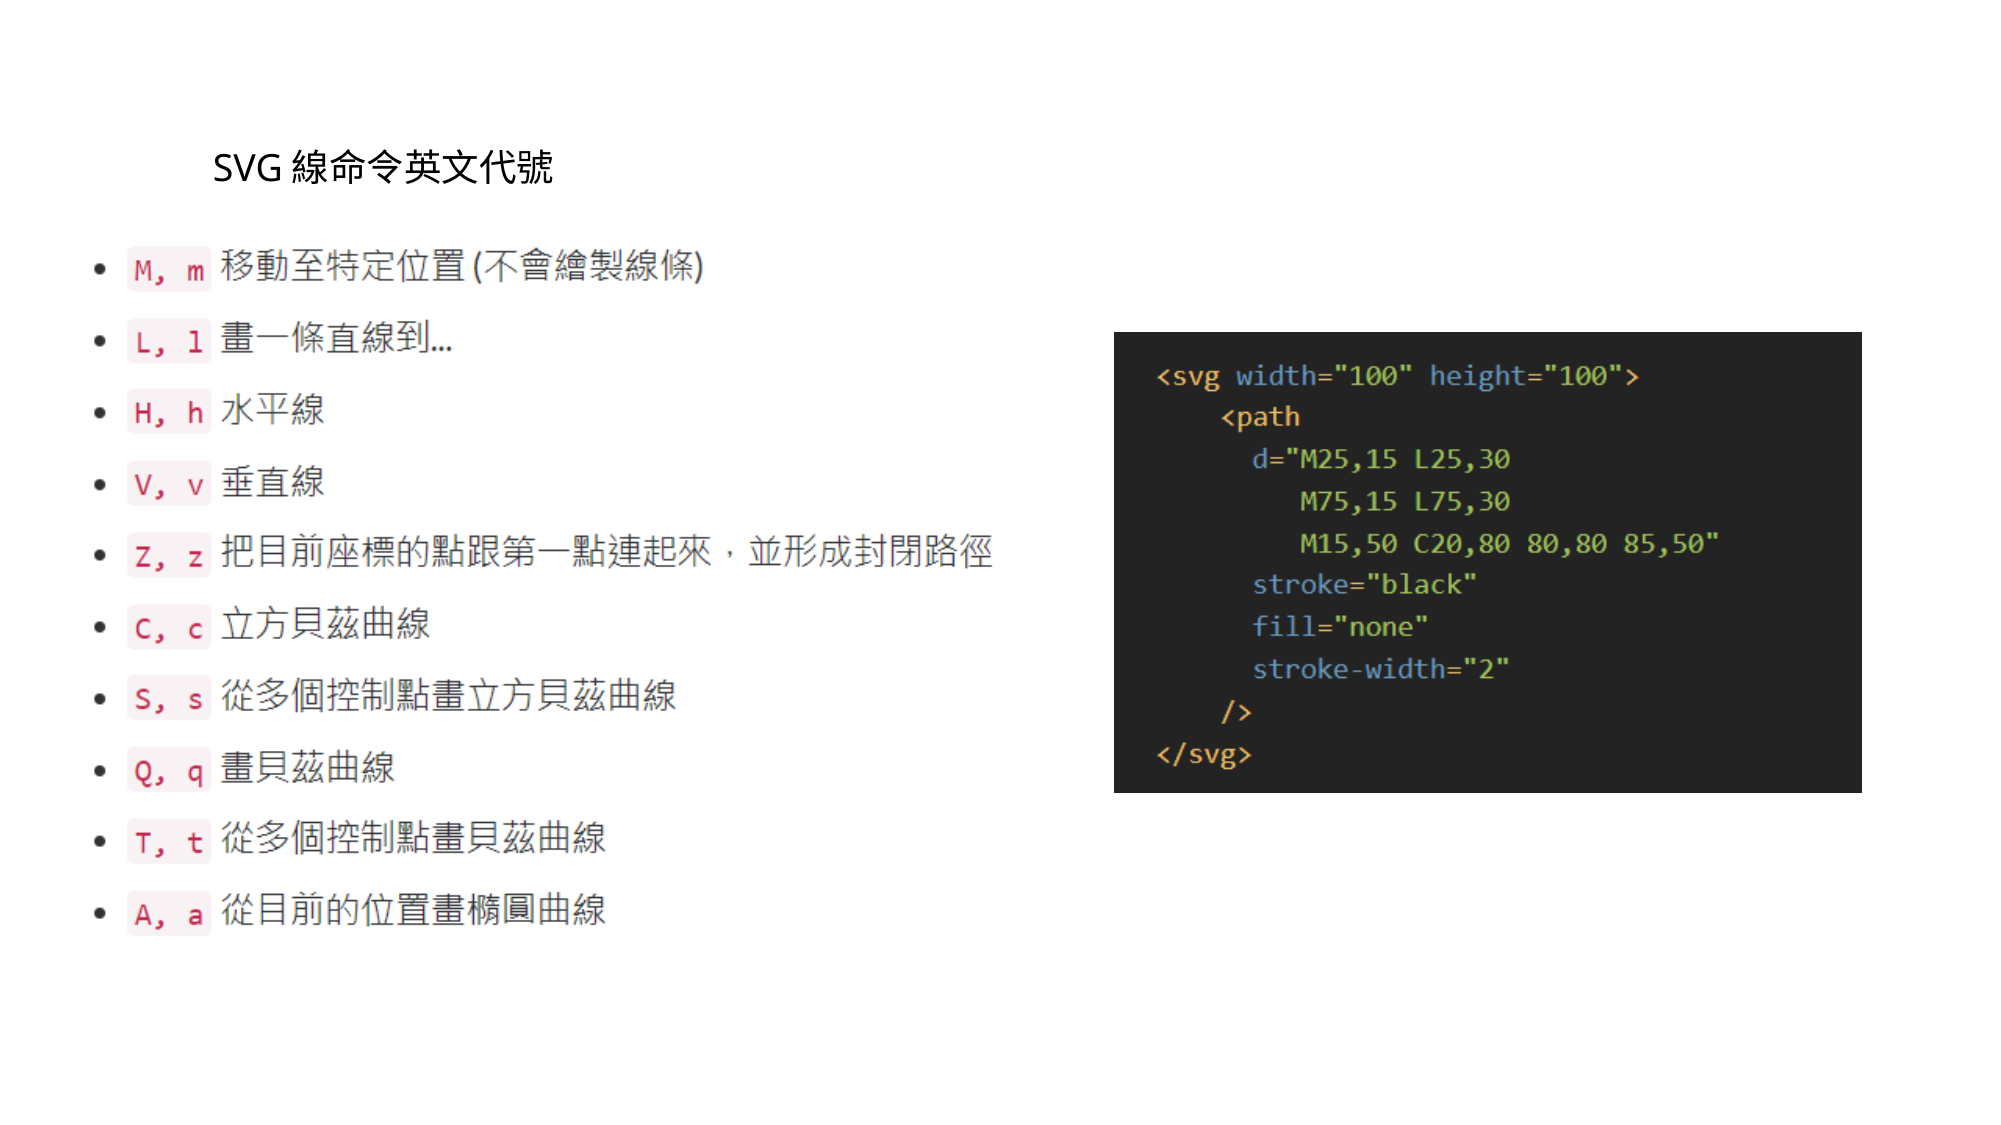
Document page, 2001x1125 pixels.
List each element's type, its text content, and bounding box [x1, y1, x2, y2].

text_box SVG線命令英文代號 [198, 136, 663, 197]
picture [1114, 332, 1862, 793]
picture [68, 234, 1000, 958]
